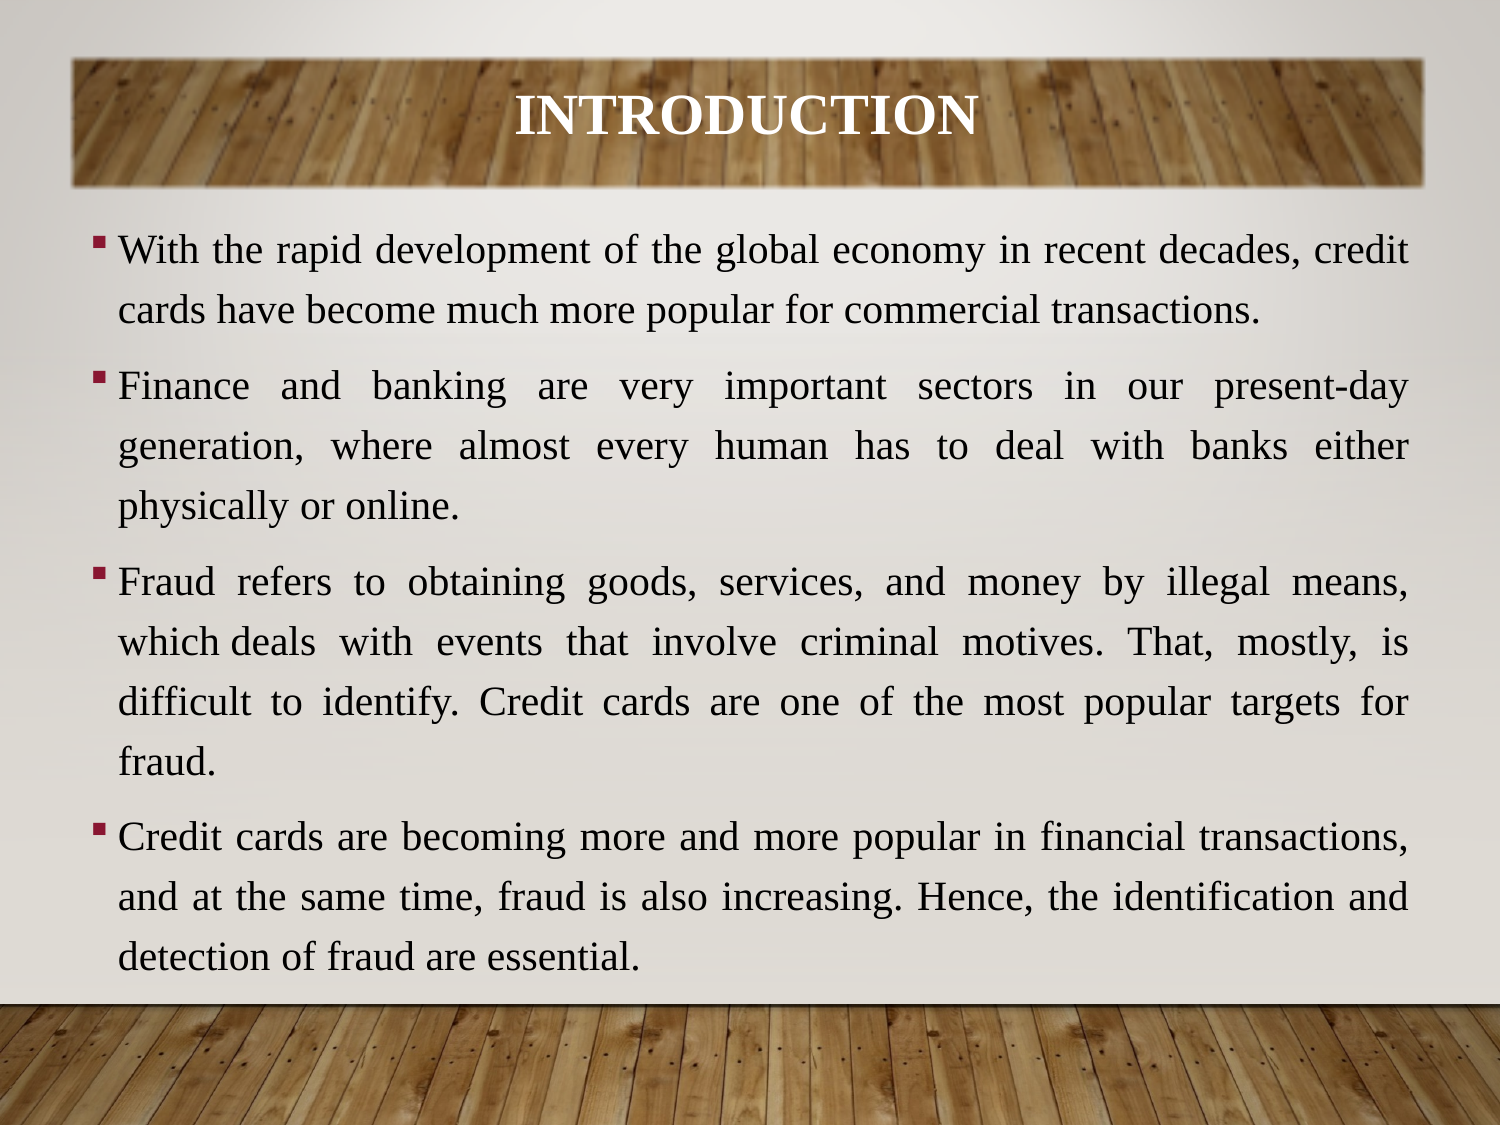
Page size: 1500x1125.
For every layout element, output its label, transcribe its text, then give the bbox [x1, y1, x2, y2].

picture [0, 1004, 1500, 1125]
picture [0, 0, 1500, 396]
text_box INTRODUCTION [71, 77, 1422, 175]
text_box With the rapid development of the global economy in recent decades, credit cards have become much more popular for commercial transactions. Finance and banking are very important sectors in our present-day generation, where almost every human has to deal with banks either physically or online. Fraud refers to obtaining goods, services, and money by illegal means, which deals with events that involve criminal motives. That, mostly, is difficult to identify. Credit cards are one of the most popular targets for fraud. Credit cards are becoming more and more popular in financial transactions, and at the same time, fraud is also increasing. Hence, the identification and detection of fraud are essential. [74, 204, 1425, 993]
